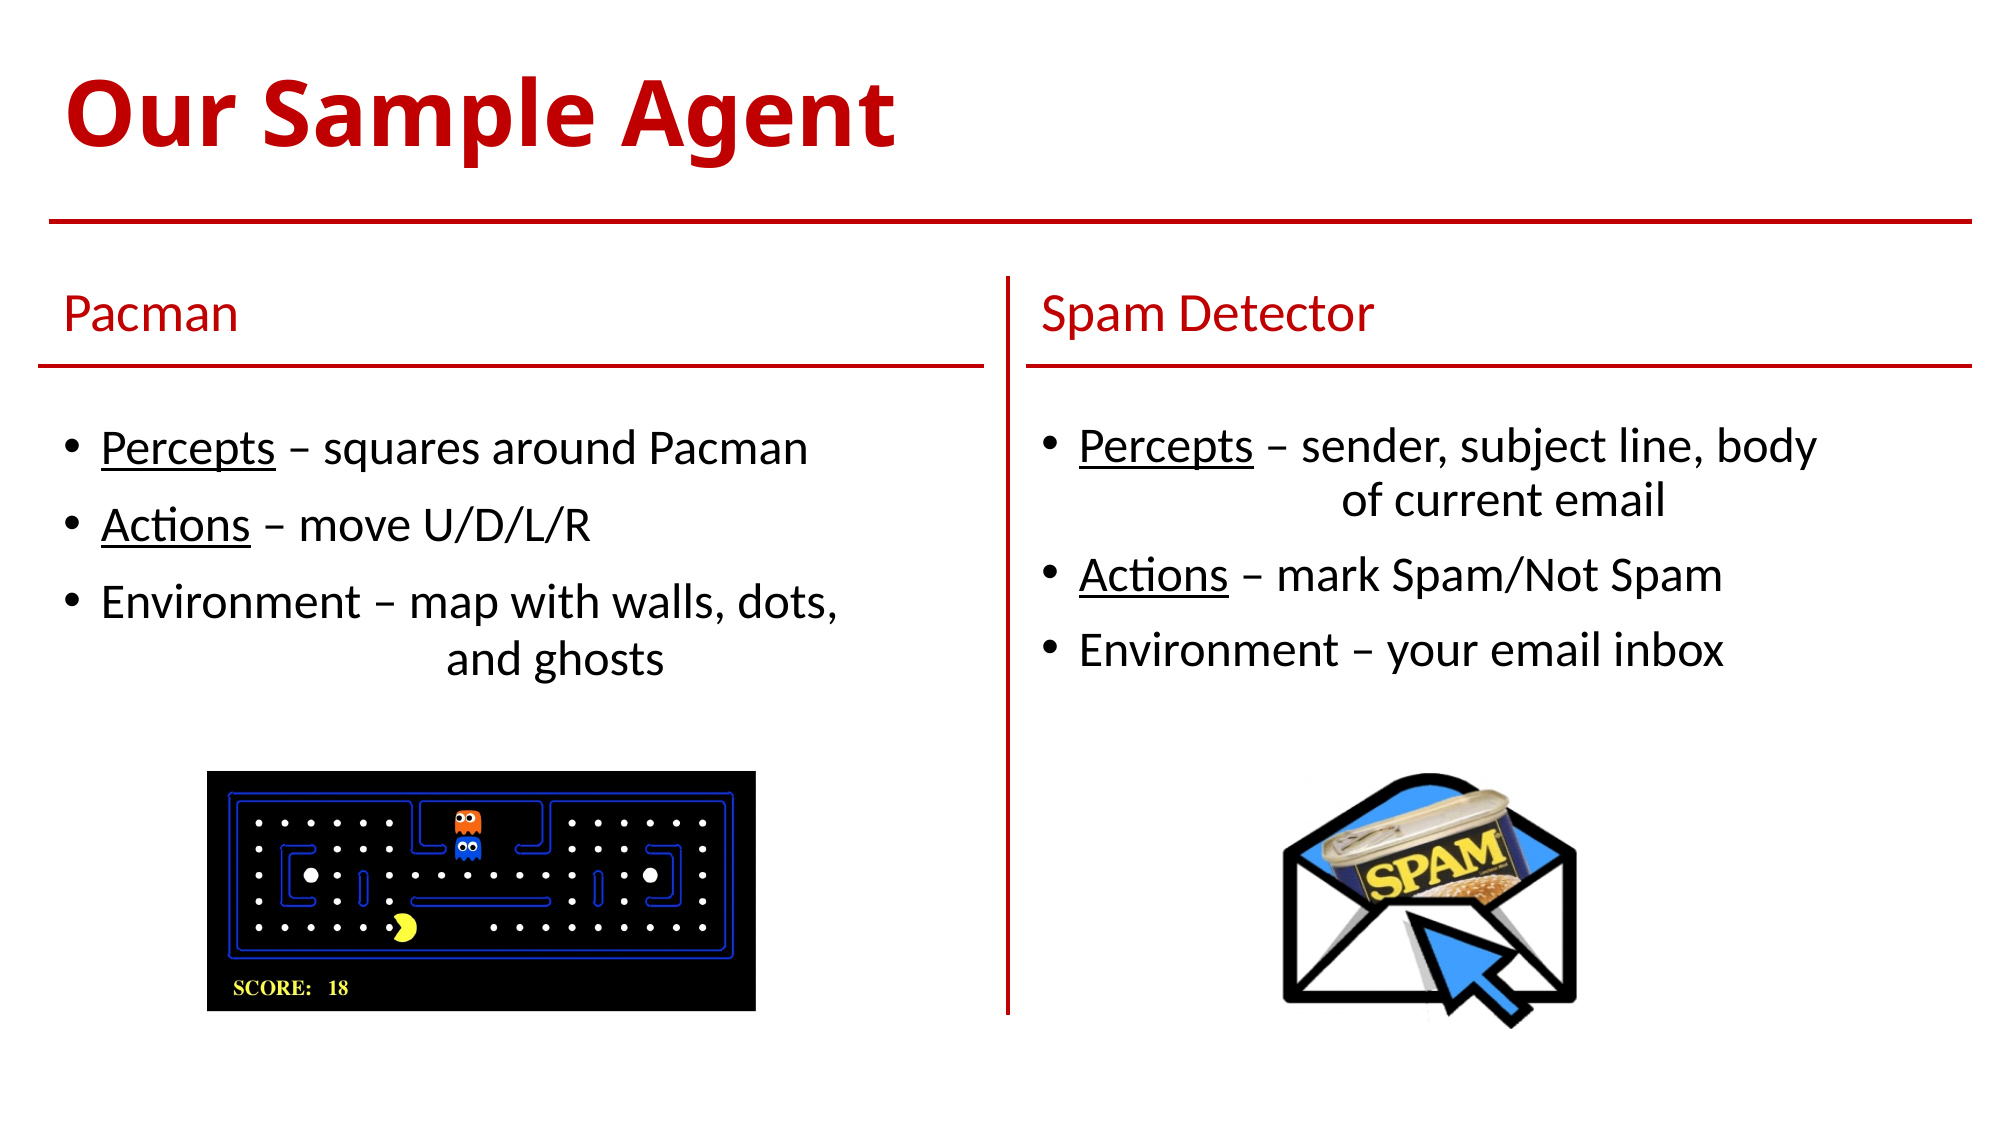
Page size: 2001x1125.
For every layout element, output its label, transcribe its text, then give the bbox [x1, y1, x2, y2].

picture [1280, 770, 1579, 1031]
title Our Sample Agent [48, 41, 1972, 192]
picture [207, 770, 761, 1016]
list Spam Detector [1026, 275, 1972, 351]
list Percepts – squares around Pacman Actions – move U/D/L/R Environment – map with walls, dots, and ghosts [48, 410, 984, 1016]
list Percepts – sender, subject line, body of current email Actions – mark Spam/Not Spam Environment – your email inbox [1026, 410, 1972, 1016]
list Pacman [48, 275, 984, 351]
